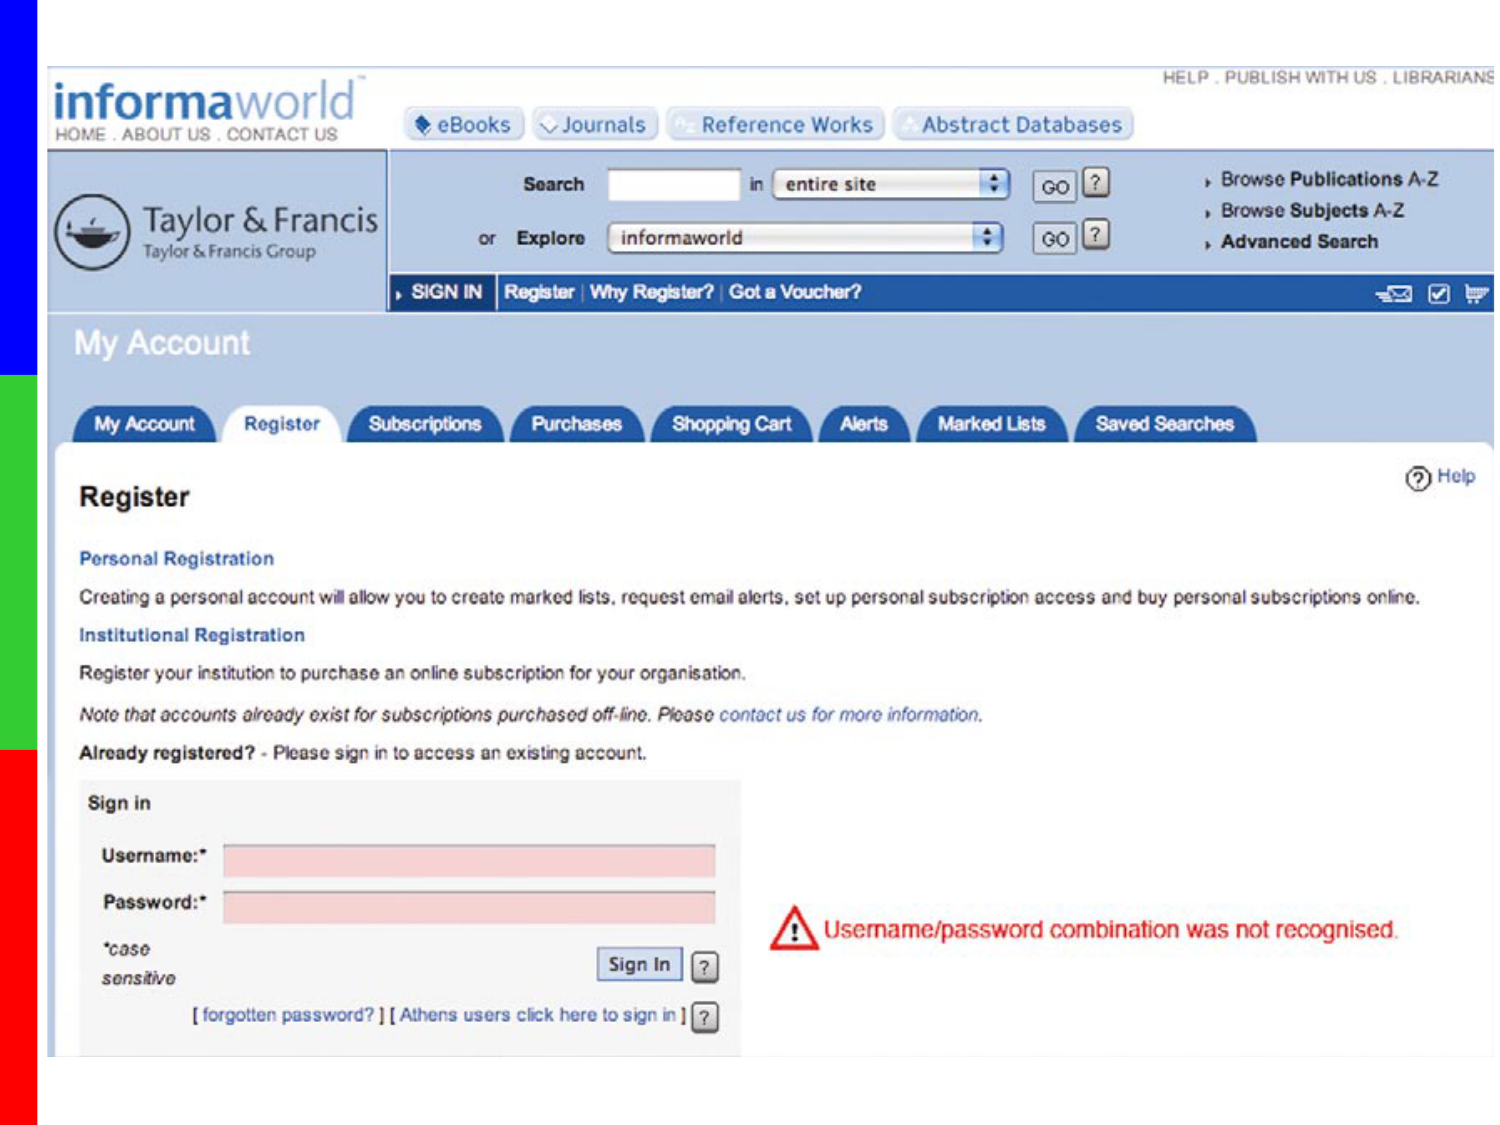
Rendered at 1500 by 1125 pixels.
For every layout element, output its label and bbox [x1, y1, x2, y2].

picture [47, 66, 1495, 1057]
